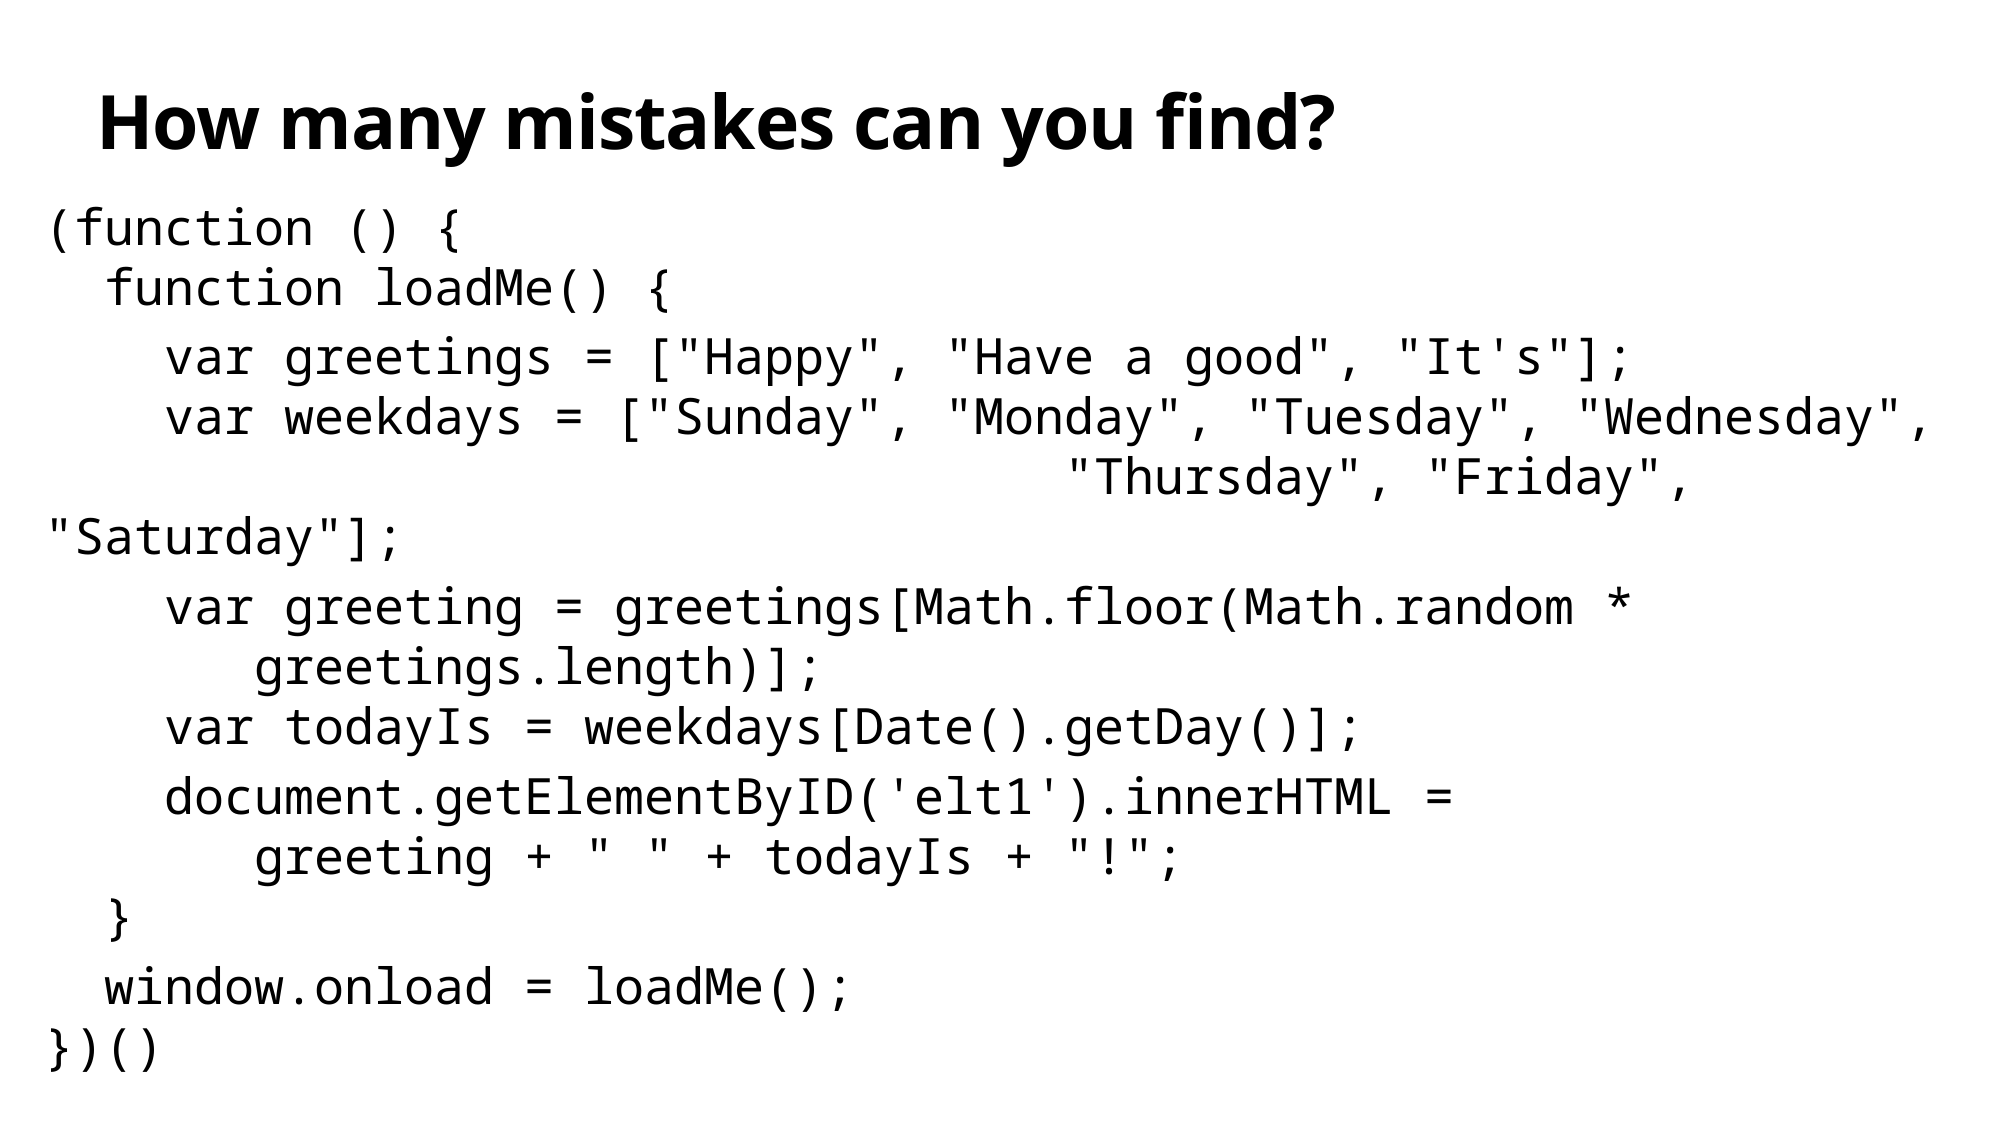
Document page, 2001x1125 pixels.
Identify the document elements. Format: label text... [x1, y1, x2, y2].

list (function () { function loadMe() { var greetings = ["Happy", "Have a good", "It's"]; var weekdays = ["Sunday", "Monday", "Tuesday", "Wednesday", "Thursday", "Friday", "Saturday"]; var greeting = greetings[Math.floor(Math.random * greetings.length)]; var todayIs = weekdays[Date().getDay()]; document.getElementByID('elt1').innerHTML = greeting + " " + todayIs + "!"; } window.onload = loadMe(); })() [44, 194, 2000, 1031]
title How many mistakes can you find? [96, 75, 1904, 166]
